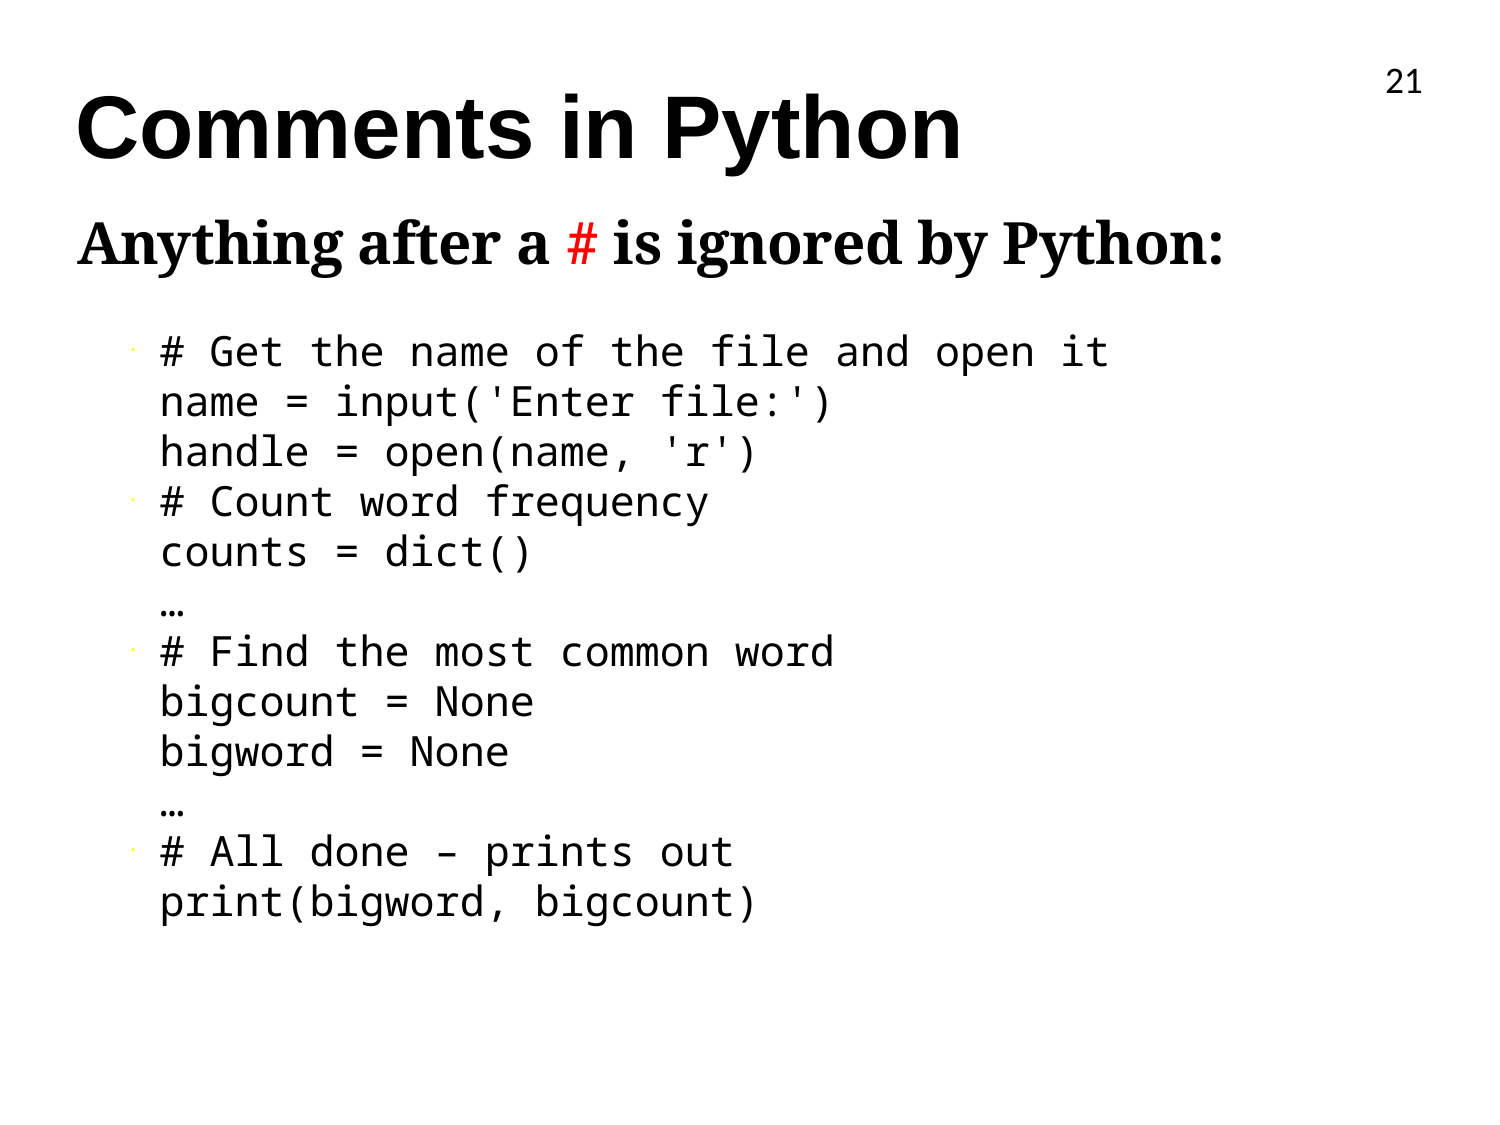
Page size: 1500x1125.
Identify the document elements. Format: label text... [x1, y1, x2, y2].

title Comments in Python [71, 84, 1236, 175]
list Anything after a # is ignored by Python: # Get the name of the file and open it name = input('Enter file:') handle = open(name, 'r') # Count word frequency counts = dict() … # Find the most common word bigcount = None bigword = None … # All done – prints out print(bigword, bigcount) [71, 211, 1442, 1015]
slide_number 21 [1370, 48, 1500, 175]
